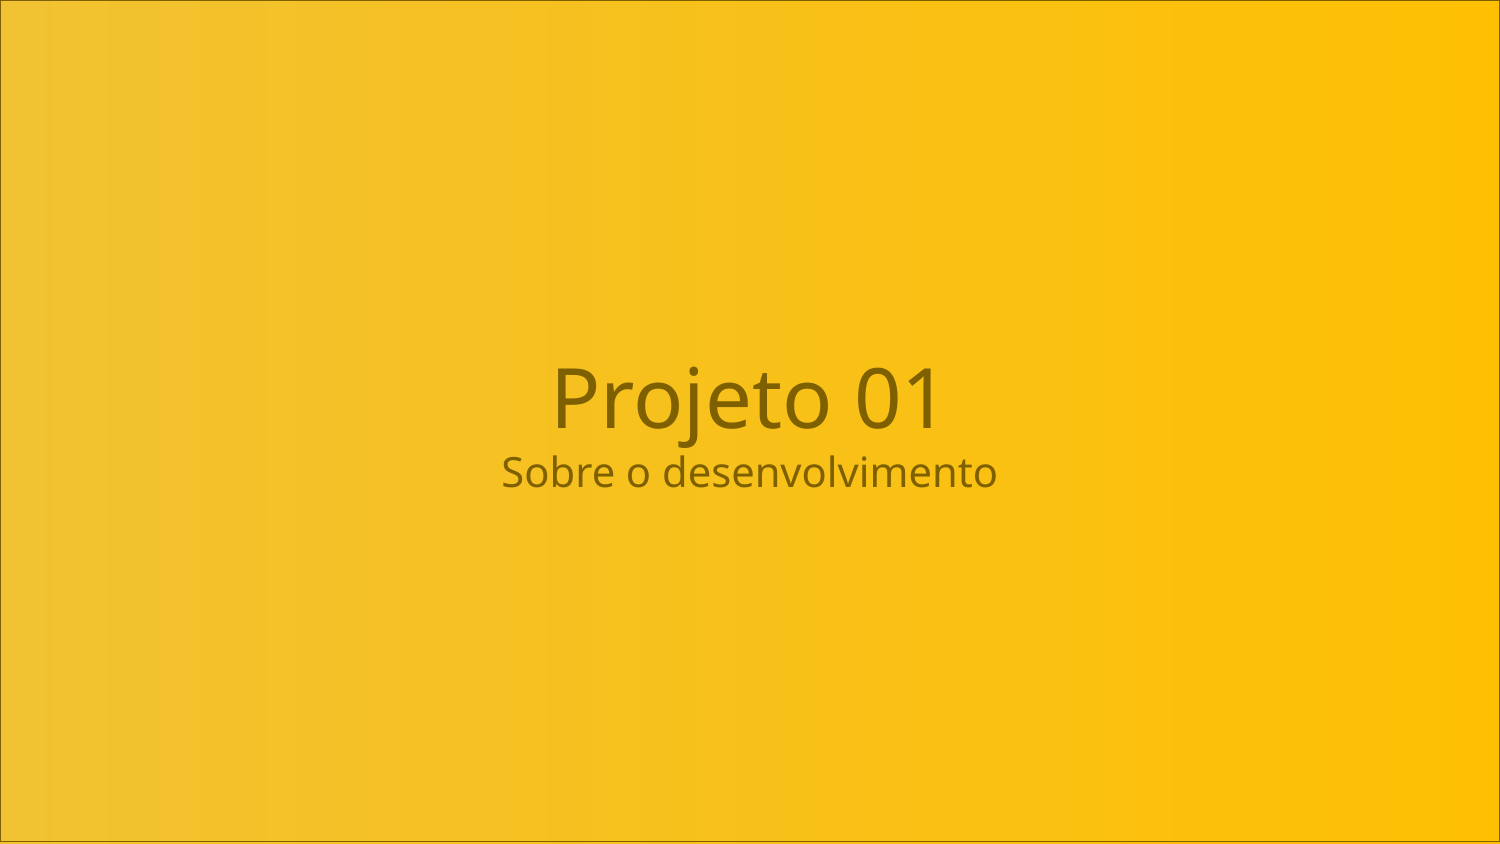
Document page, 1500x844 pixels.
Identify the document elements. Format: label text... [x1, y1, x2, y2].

text_box Projeto 01 Sobre o desenvolvimento [0, 0, 1500, 842]
